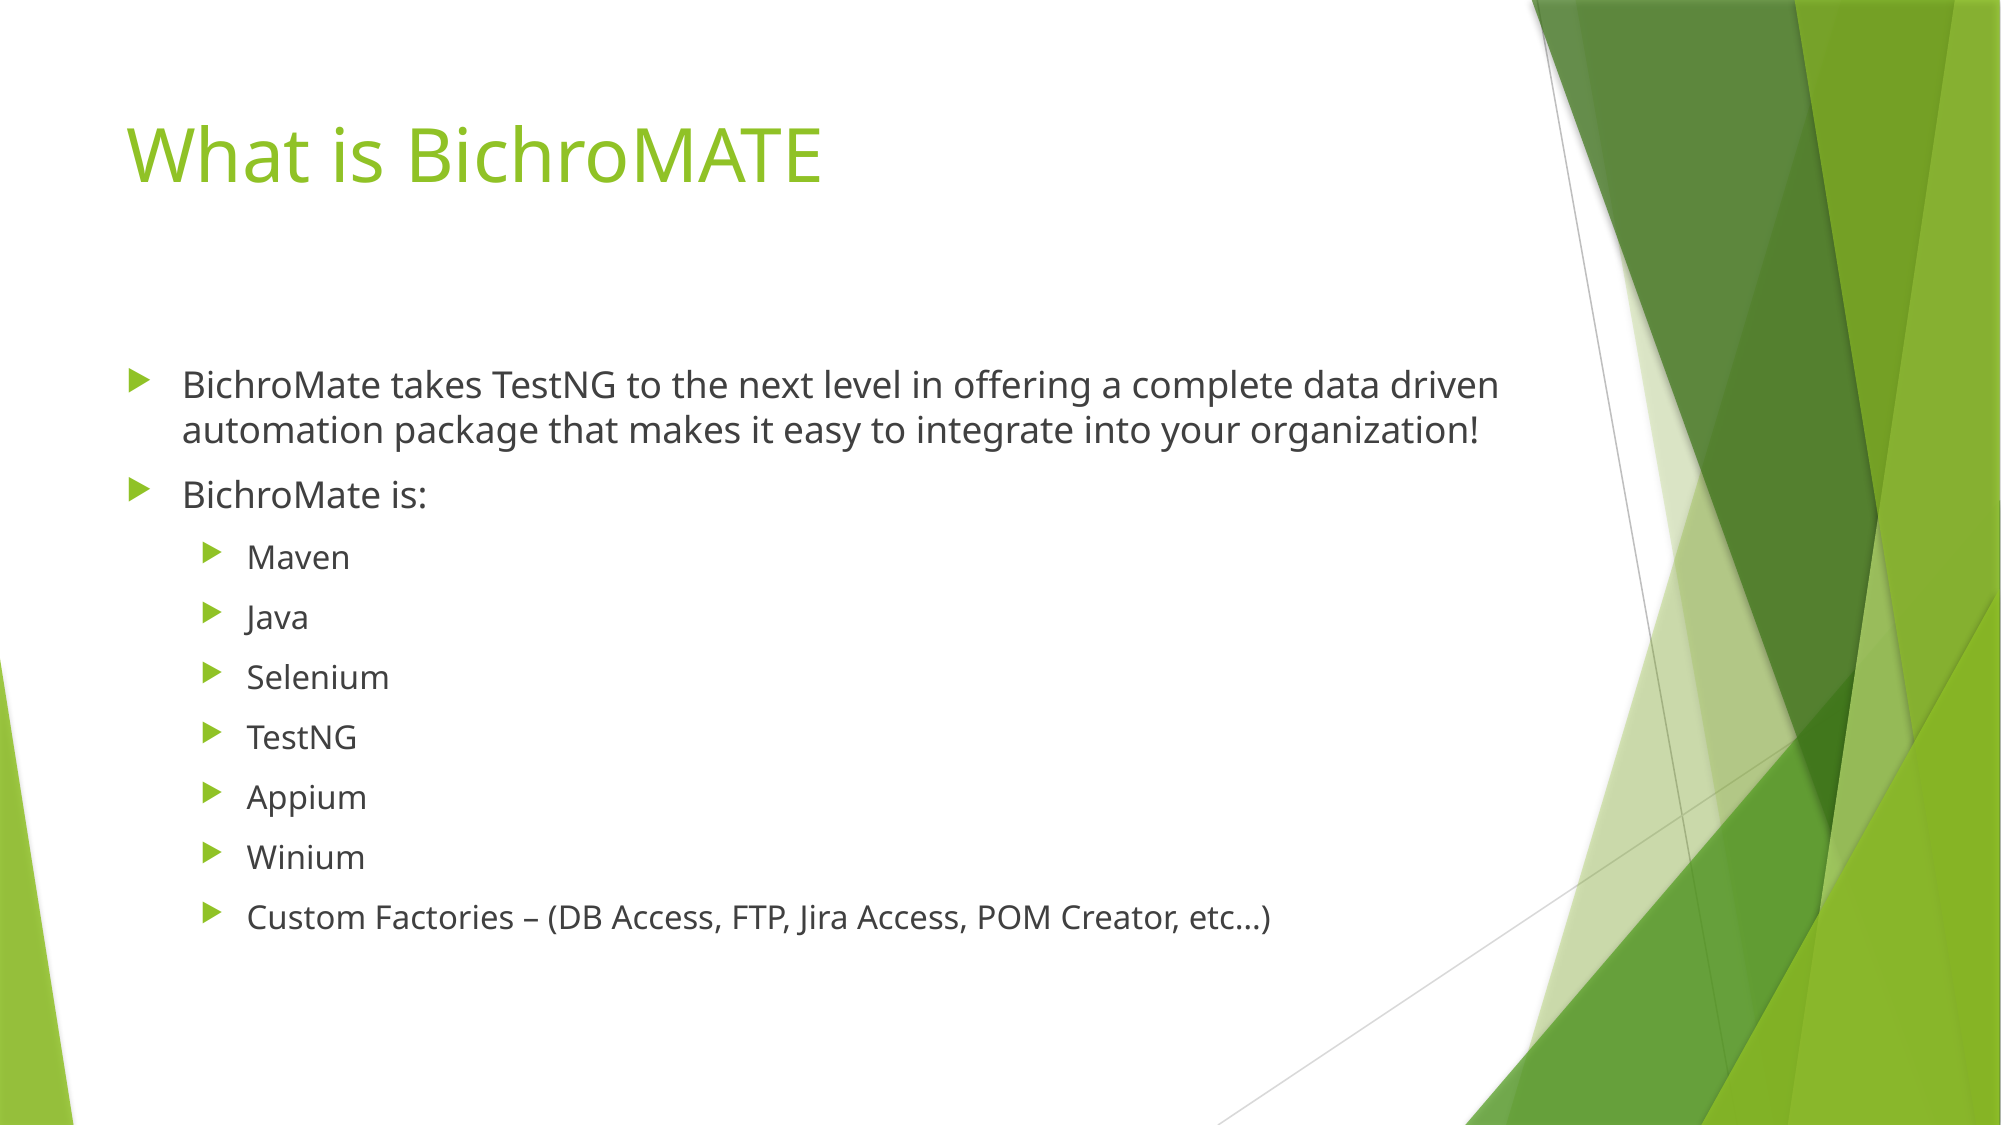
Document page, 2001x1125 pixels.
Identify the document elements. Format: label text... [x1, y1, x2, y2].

list BichroMate takes TestNG to the next level in offering a complete data driven automation package that makes it easy to integrate into your organization! BichroMate is: Maven Java Selenium TestNG Appium Winium Custom Factories – (DB Access, FTP, Jira Access, POM Creator, etc…) [111, 354, 1522, 992]
title What is BichroMATE [111, 99, 1522, 317]
